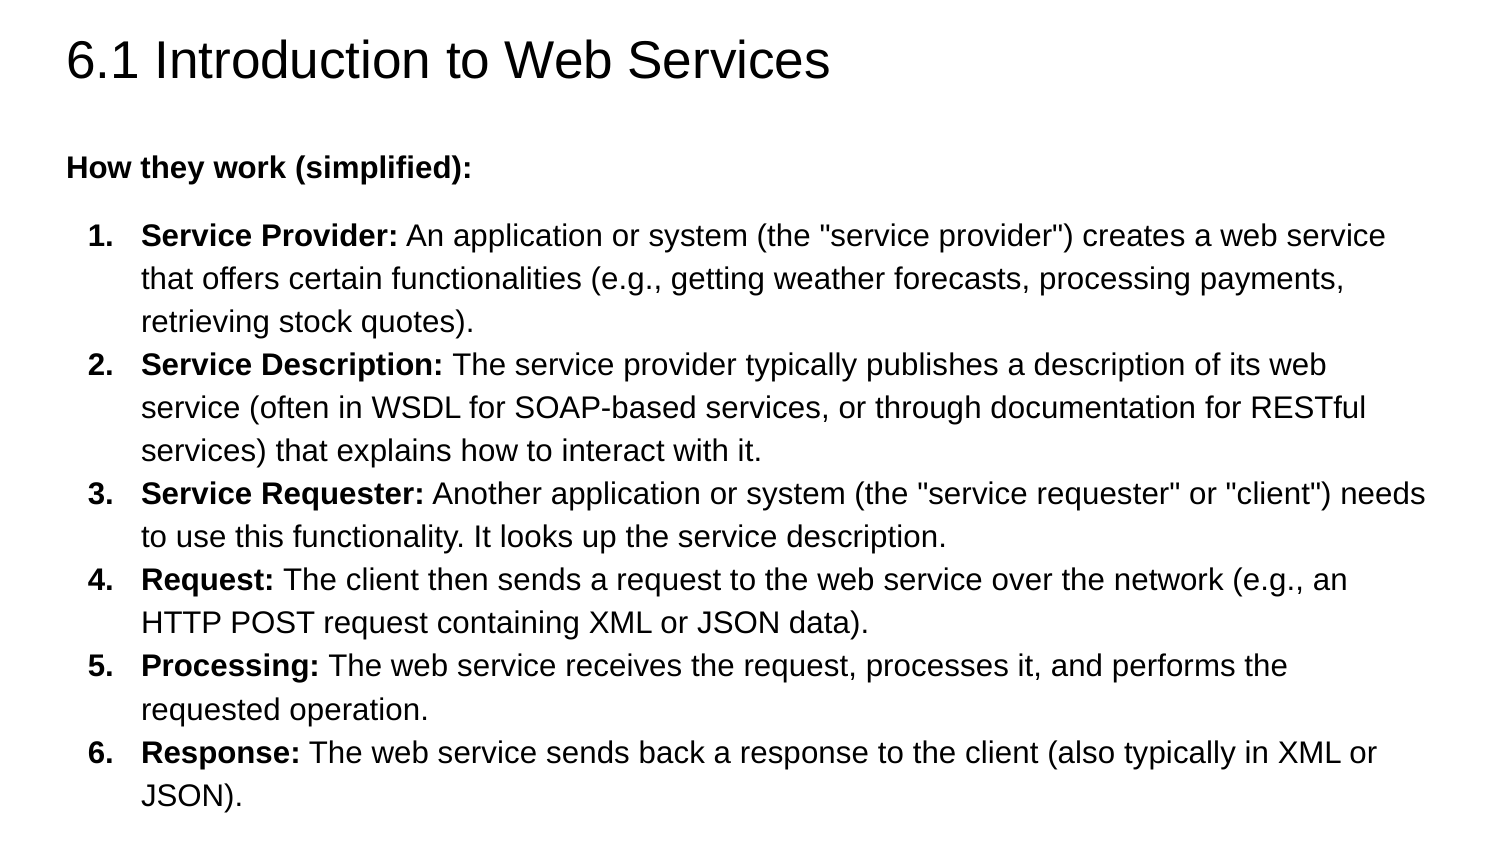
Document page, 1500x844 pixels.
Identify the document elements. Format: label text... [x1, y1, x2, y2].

title 6.1 Introduction to Web Services [51, 10, 1449, 105]
list How they work (simplified): Service Provider: An application or system (the "service provider") creates a web service that offers certain functionalities (e.g., getting weather forecasts, processing payments, retrieving stock quotes). Service Description: The service provider typically publishes a description of its web service (often in WSDL for SOAP-based services, or through documentation for RESTful services) that explains how to interact with it. Service Requester: Another application or system (the "service requester" or "client") needs to use this functionality. It looks up the service description. Request: The client then sends a request to the web service over the network (e.g., an HTTP POST request containing XML or JSON data). Processing: The web service receives the request, processes it, and performs the requested operation. Response: The web service sends back a response to the client (also typically in XML or JSON). [51, 126, 1449, 687]
